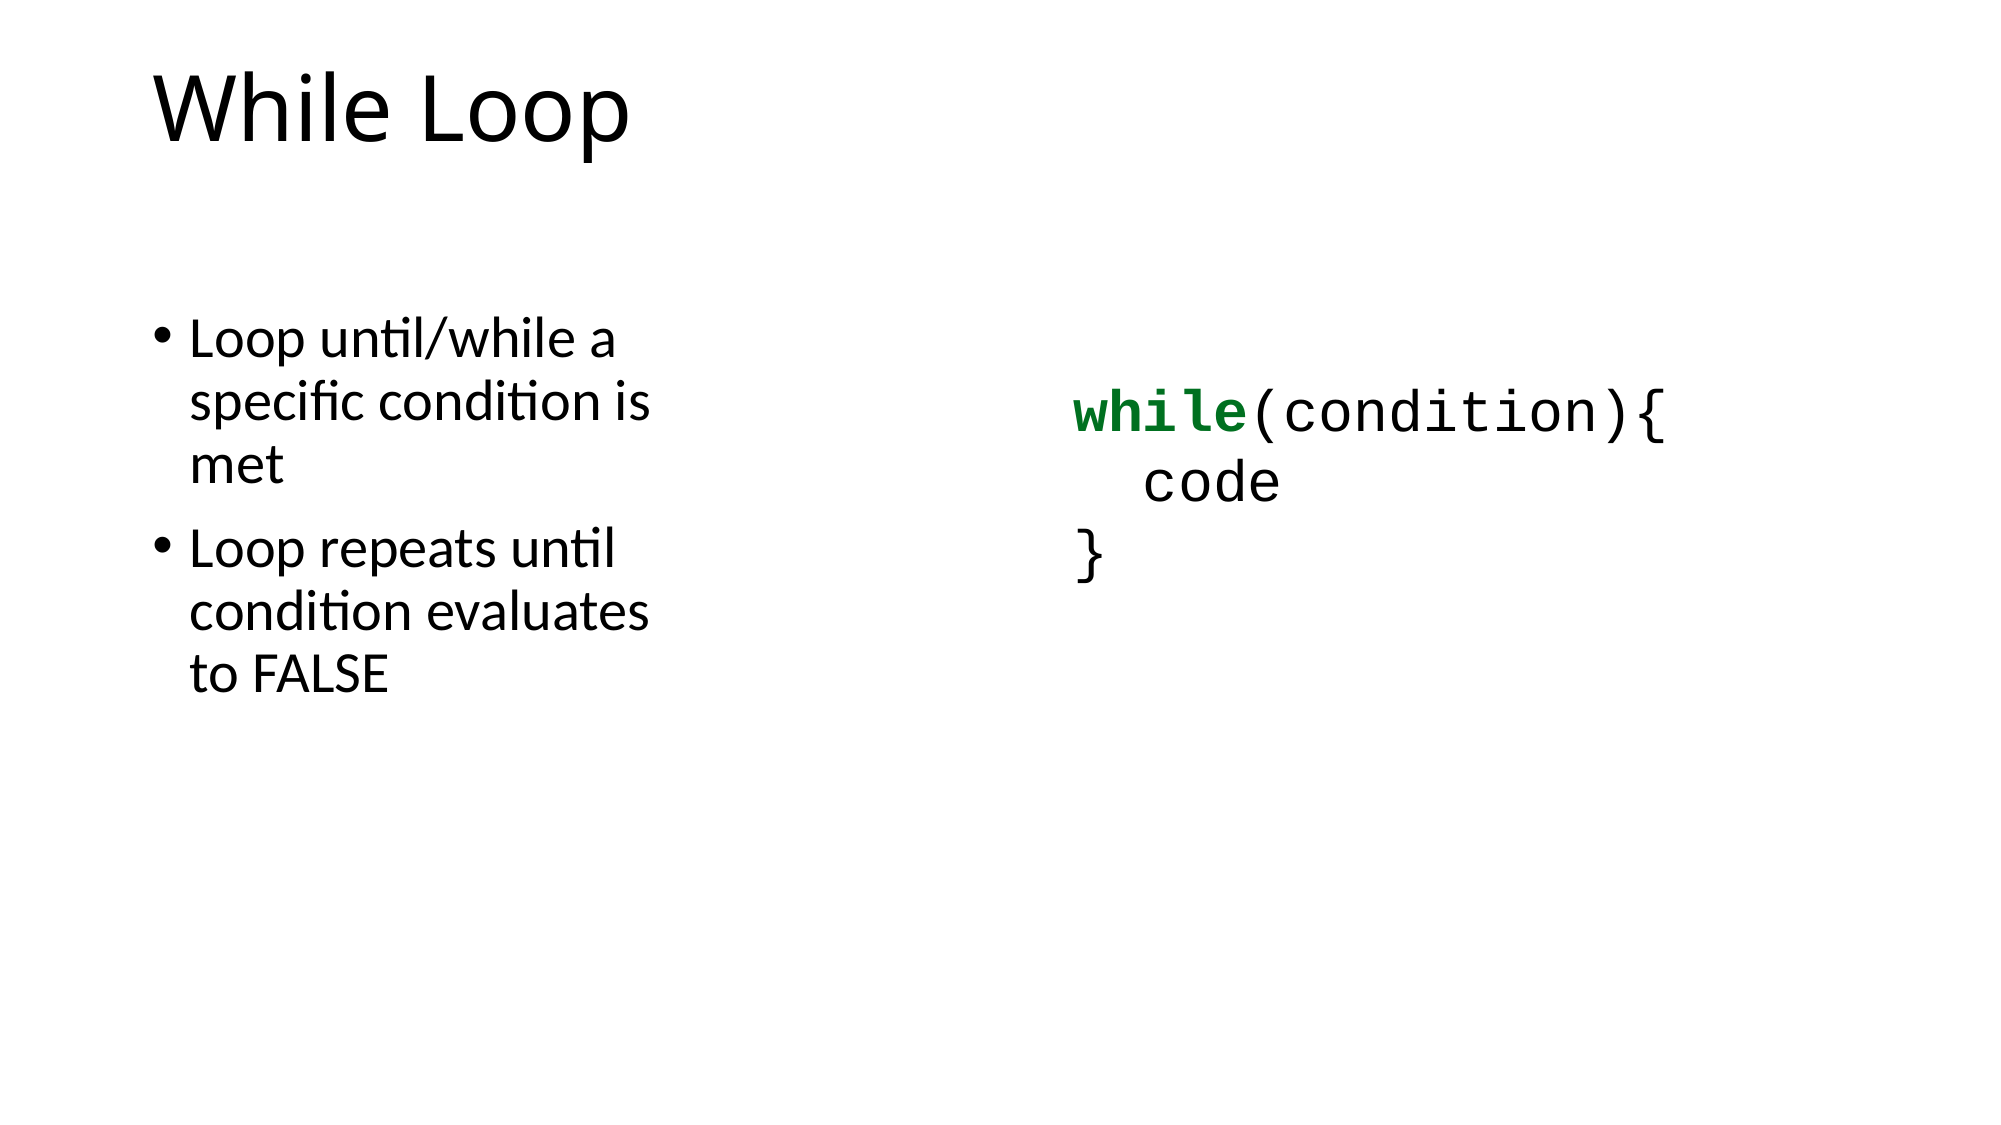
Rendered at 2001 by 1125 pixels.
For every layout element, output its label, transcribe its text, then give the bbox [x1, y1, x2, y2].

list Loop until/while a specific condition is met Loop repeats until condition evaluates to FALSE [137, 299, 678, 1014]
title While Loop [137, 3, 1863, 221]
text_box while(condition){ code } [1058, 365, 1764, 591]
